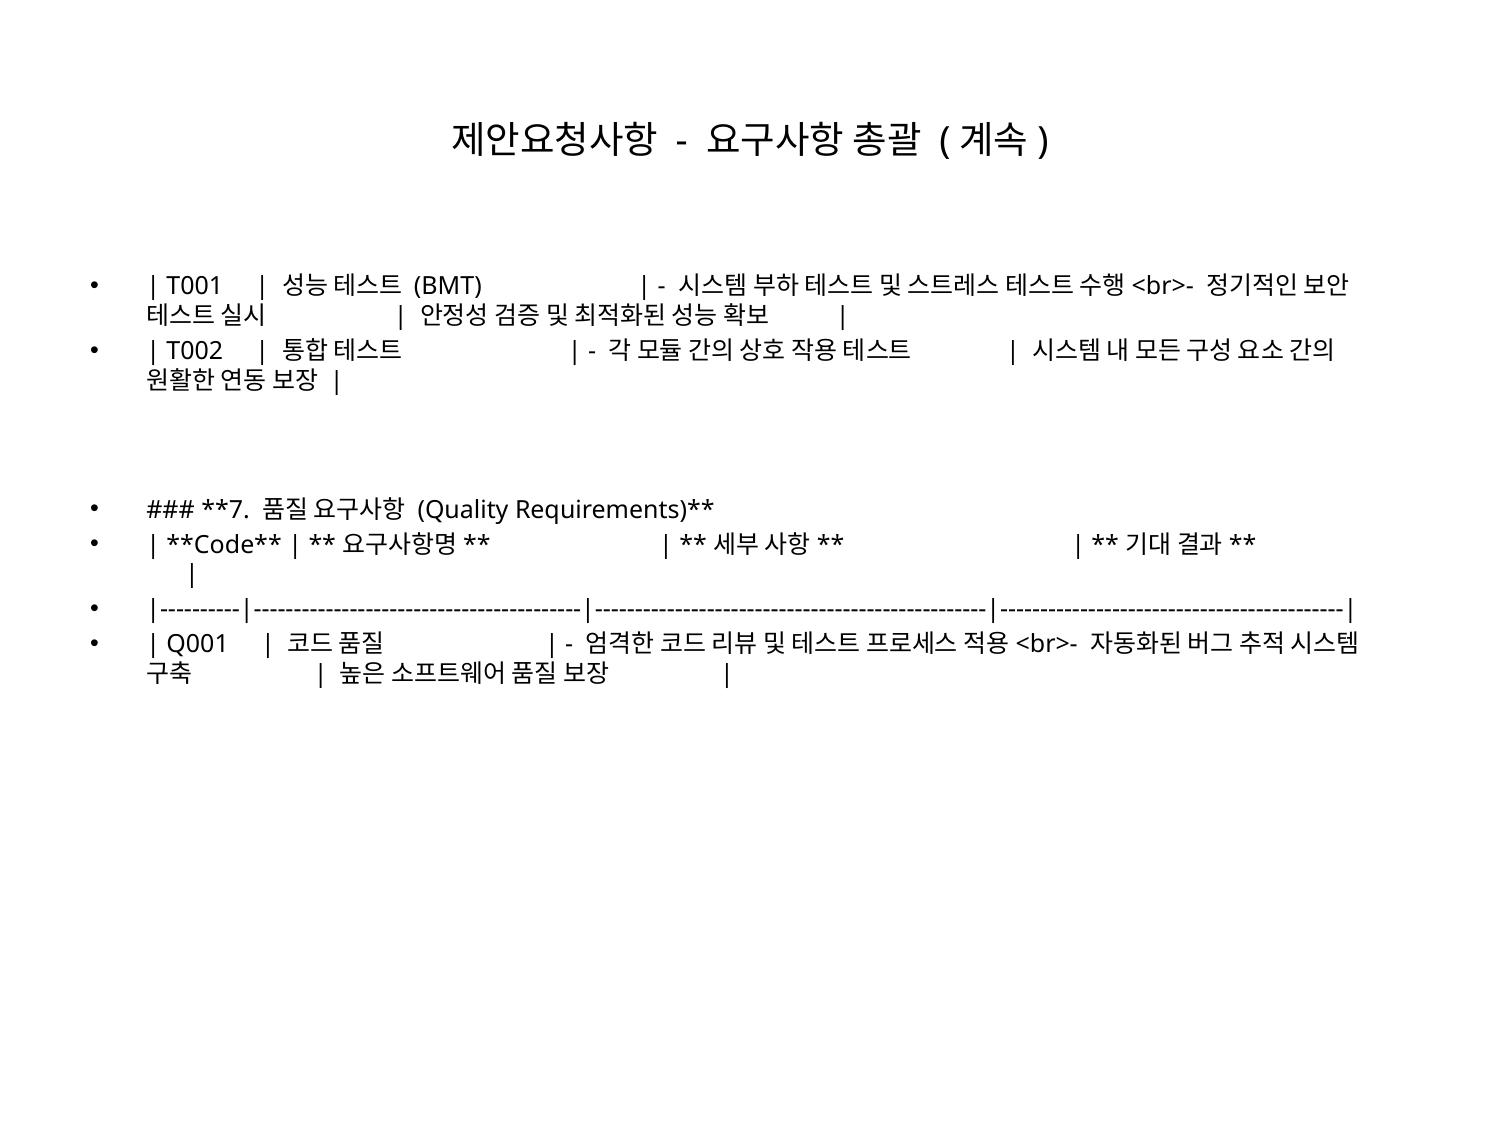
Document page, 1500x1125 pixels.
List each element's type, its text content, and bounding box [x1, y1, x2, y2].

list | T001 | 성능 테스트 (BMT) | - 시스템 부하 테스트 및 스트레스 테스트 수행<br>- 정기적인 보안 테스트 실시 | 안정성 검증 및 최적화된 성능 확보 | | T002 | 통합 테스트 | - 각 모듈 간의 상호 작용 테스트 | 시스템 내 모든 구성 요소 간의 원활한 연동 보장 | ### **7. 품질 요구사항 (Quality Requirements)** | **Code** | **요구사항명** | **세부 사항** | **기대 결과** | |----------|-----------------------------------------|-------------------------------------------------|-------------------------------------------| | Q001 | 코드 품질 | - 엄격한 코드 리뷰 및 테스트 프로세스 적용<br>- 자동화된 버그 추적 시스템 구축 | 높은 소프트웨어 품질 보장 | [75, 262, 1425, 1005]
title 제안요청사항 - 요구사항 총괄 (계속) [75, 45, 1425, 233]
